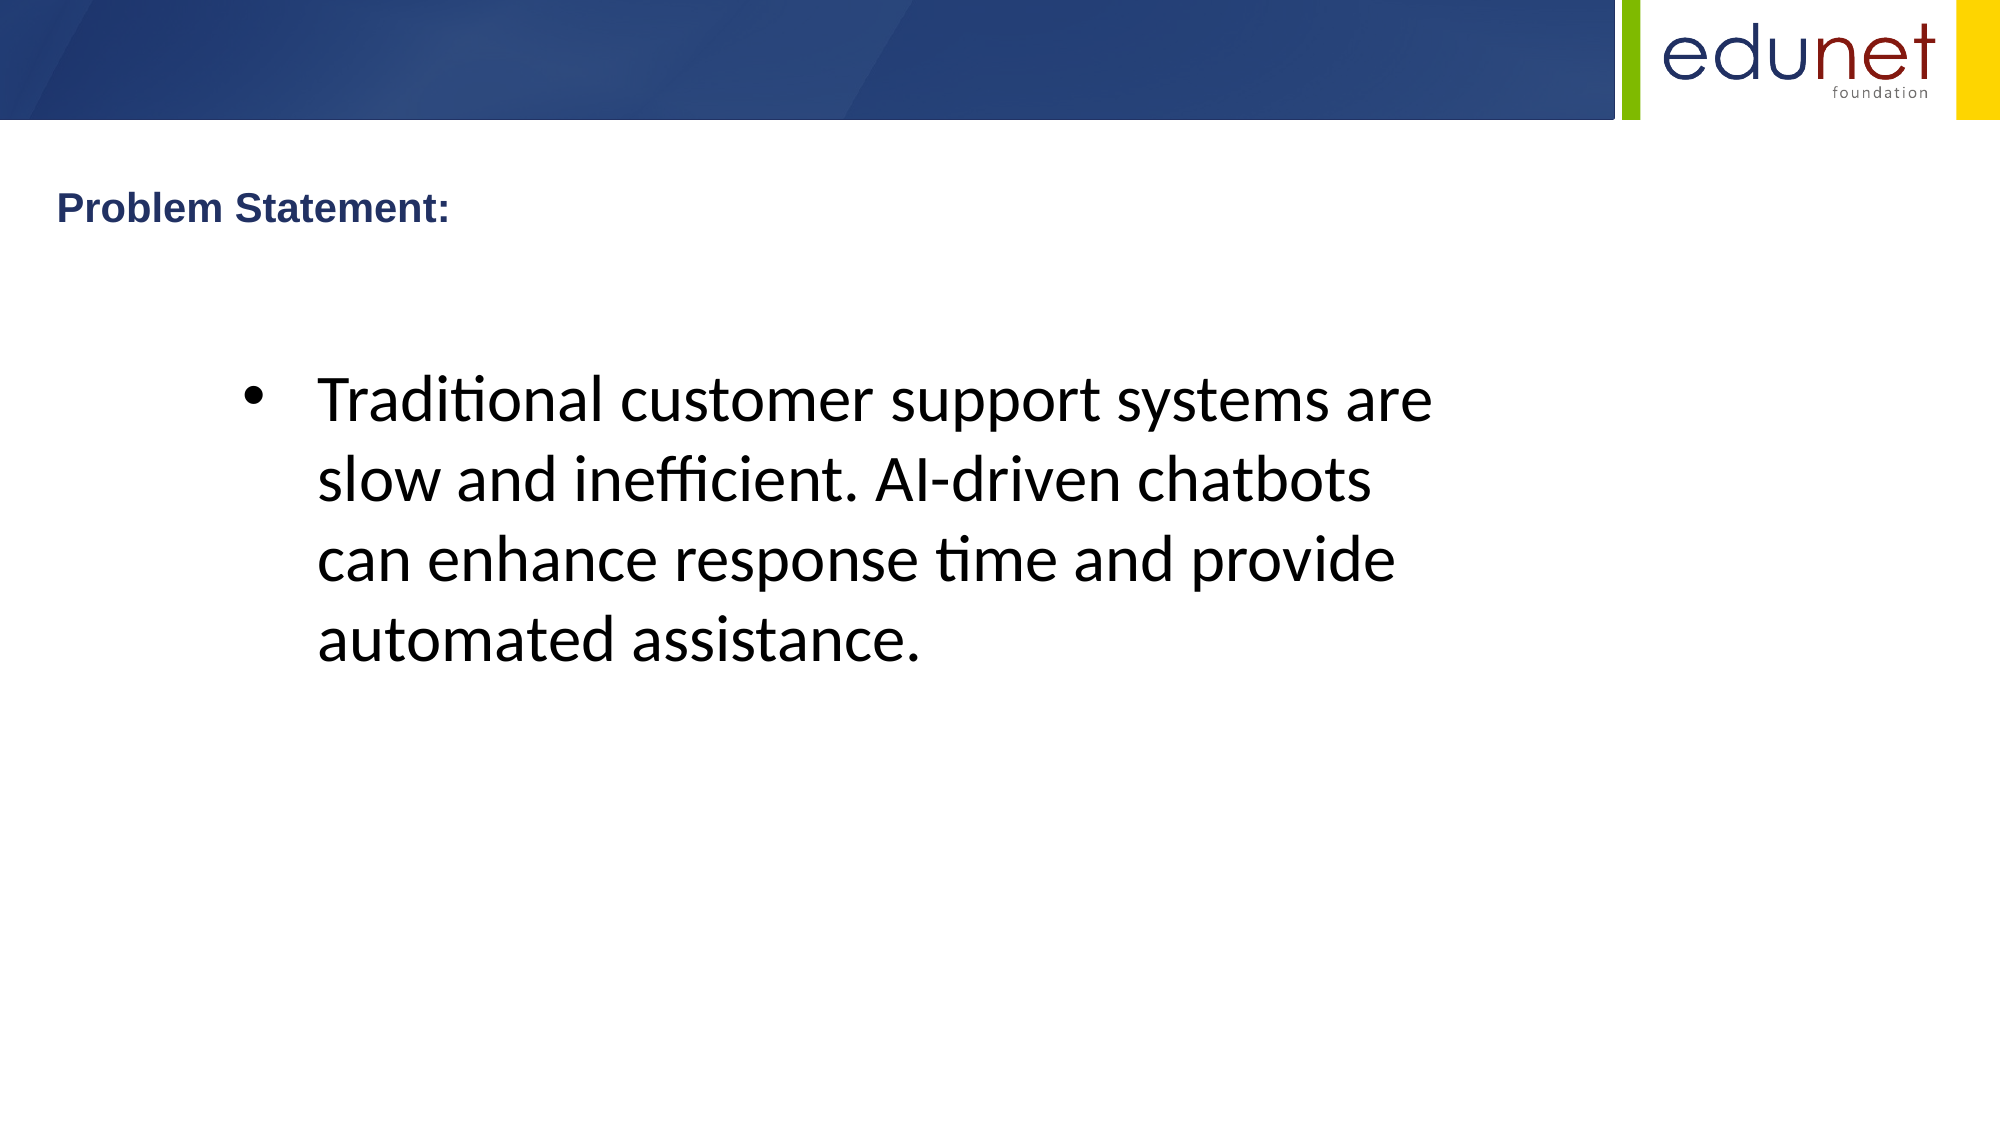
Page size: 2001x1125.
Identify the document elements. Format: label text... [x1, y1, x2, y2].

text_box Traditional customer support systems are slow and inefficient. AI-driven chatbots can enhance response time and provide automated assistance. [228, 347, 1481, 682]
text_box Problem Statement: [41, 172, 1043, 238]
picture [1652, 12, 1948, 108]
